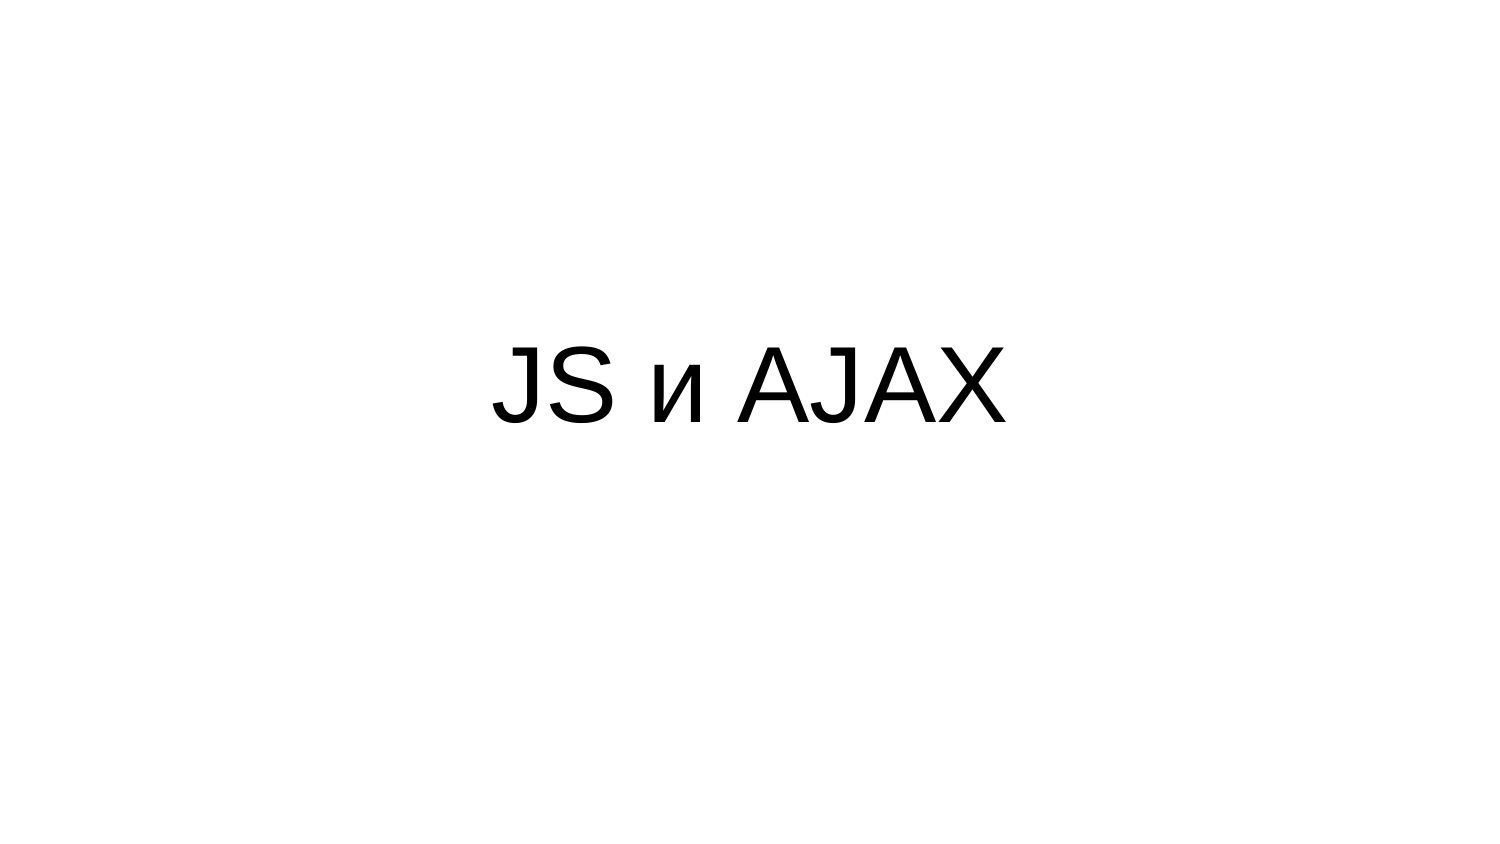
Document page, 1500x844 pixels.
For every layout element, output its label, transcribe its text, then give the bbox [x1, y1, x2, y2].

title JS и AJAX [51, 122, 1449, 459]
